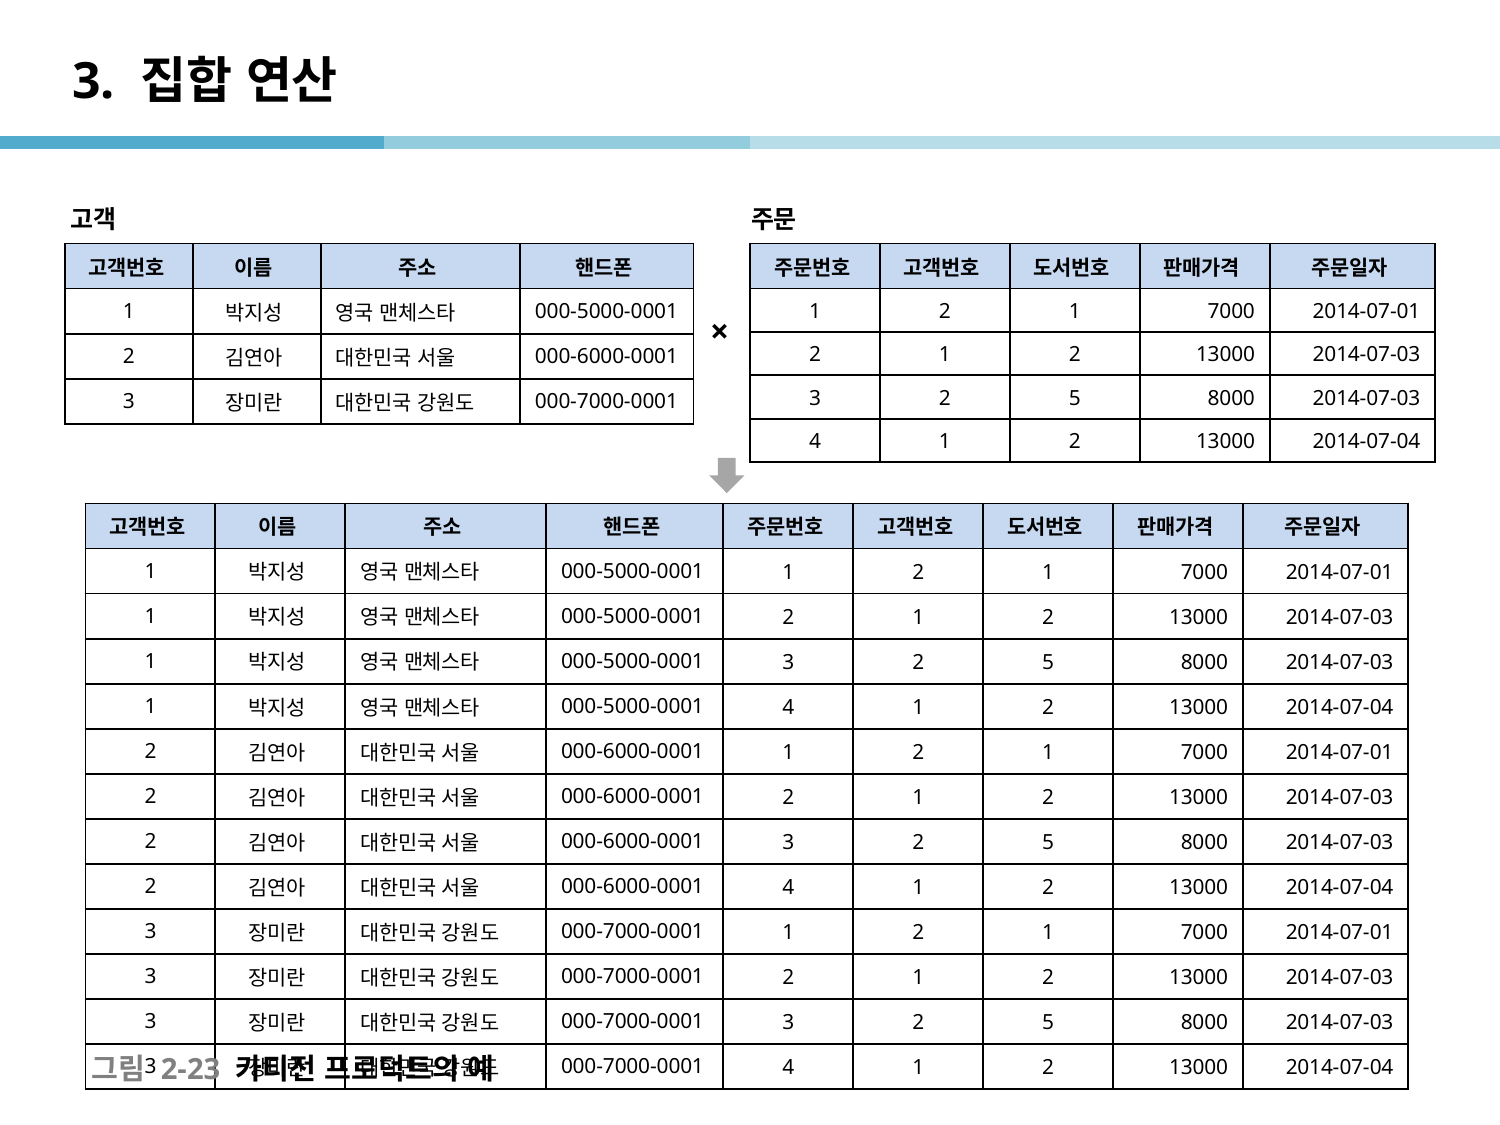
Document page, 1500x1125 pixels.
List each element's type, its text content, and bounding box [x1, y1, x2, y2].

table_cell 장미란 [216, 910, 344, 953]
table_cell 4 [724, 1045, 852, 1088]
table_cell 영국 맨체스타 [346, 549, 545, 593]
table_cell 영국 맨체스타 [322, 289, 519, 333]
table_cell 1 [86, 685, 214, 728]
table_cell 13000 [1114, 865, 1242, 908]
table_cell 4 [724, 865, 852, 908]
table_cell 1 [724, 730, 852, 773]
table_cell 13000 [1114, 1045, 1242, 1088]
table_cell 3 [751, 376, 879, 418]
table_cell 2 [854, 820, 982, 863]
table_cell 2014-07-03 [1271, 376, 1434, 418]
table_cell 2 [881, 289, 1009, 331]
text_box 고객 [55, 196, 132, 241]
table_cell 2 [854, 730, 982, 773]
table_cell 1 [854, 865, 982, 908]
table_cell 대한민국 서울 [346, 730, 545, 773]
table_cell 2 [86, 820, 214, 863]
table_cell 2014-07-01 [1271, 289, 1434, 331]
table_cell 8000 [1141, 376, 1269, 418]
table_cell 1 [854, 594, 982, 638]
table_cell 2 [854, 640, 982, 683]
table_header 도서번호 [1011, 244, 1139, 288]
table_cell 2 [724, 955, 852, 998]
table_cell 김연아 [216, 730, 344, 773]
table_cell 2 [86, 775, 214, 818]
table_cell 2014-07-03 [1244, 594, 1407, 638]
table_cell 김연아 [216, 820, 344, 863]
table_cell 2014-07-03 [1244, 1000, 1407, 1043]
table_cell 4 [751, 420, 879, 461]
table_cell 5 [984, 640, 1112, 683]
table_cell 000-5000-0001 [547, 640, 722, 683]
table_cell 1 [854, 1045, 982, 1088]
table_cell 2 [984, 594, 1112, 638]
table_cell 000-6000-0001 [547, 775, 722, 818]
table_cell 000-6000-0001 [547, 865, 722, 908]
table_cell 2 [86, 730, 214, 773]
table_cell 2 [1011, 333, 1139, 374]
table_cell 2014-07-03 [1271, 333, 1434, 374]
table_cell 2 [984, 685, 1112, 728]
table_cell 2014-07-04 [1244, 685, 1407, 728]
table_header 주문번호 [751, 244, 879, 288]
table_cell 2014-07-03 [1244, 820, 1407, 863]
table_cell 7000 [1114, 730, 1242, 773]
table_cell 김연아 [216, 775, 344, 818]
table_cell 김연아 [194, 335, 320, 378]
table_header 고객번호 [86, 504, 214, 548]
table_cell 2014-07-03 [1244, 640, 1407, 683]
table_cell 1 [984, 910, 1112, 953]
table_header 고객번호 [854, 504, 982, 548]
table_cell 2 [984, 955, 1112, 998]
table_cell 3 [724, 1000, 852, 1043]
table_cell 5 [984, 1000, 1112, 1043]
table_cell 박지성 [216, 594, 344, 638]
text_box × [695, 302, 744, 358]
table_cell 2 [984, 865, 1112, 908]
table_header 판매가격 [1114, 504, 1242, 548]
table_cell 3 [724, 640, 852, 683]
table_cell 1 [66, 289, 192, 333]
table_cell 7000 [1141, 289, 1269, 331]
table_cell 13000 [1141, 333, 1269, 374]
table_cell 대한민국 강원도 [384, 1045, 545, 1088]
table_header 판매가격 [1141, 244, 1269, 288]
table_cell 영국 맨체스타 [346, 685, 545, 728]
table_cell 대한민국 강원도 [346, 1000, 545, 1043]
table_header 주문번호 [724, 504, 852, 548]
text_box 주문 [736, 196, 813, 241]
table_cell 4 [724, 685, 852, 728]
table_cell 8000 [1114, 1000, 1242, 1043]
table_header 핸드폰 [521, 244, 693, 288]
table_cell 3 [86, 1000, 214, 1043]
table_cell 000-7000-0001 [547, 1000, 722, 1043]
table_cell 2 [984, 775, 1112, 818]
table_header 주문일자 [1271, 244, 1434, 288]
table_cell 1 [86, 549, 214, 593]
table_cell 대한민국 강원도 [346, 955, 545, 998]
table_cell 000-5000-0001 [547, 594, 722, 638]
table_header 이름 [216, 504, 344, 548]
table_cell 2014-07-01 [1244, 730, 1407, 773]
table_header 주문일자 [1244, 504, 1407, 548]
table_cell 1 [881, 333, 1009, 374]
table_cell 박지성 [194, 289, 320, 333]
table_cell 8000 [1114, 640, 1242, 683]
table_cell 대한민국 서울 [346, 865, 545, 908]
table_cell 2 [854, 549, 982, 593]
text_box 그림 2-23 카티전 프로덕트의 예 [76, 1044, 384, 1092]
table_cell 5 [984, 820, 1112, 863]
table_header 주소 [346, 504, 545, 548]
table_cell 1 [724, 549, 852, 593]
title 3. 집합 연산 [57, 32, 1298, 124]
table_cell 영국 맨체스타 [346, 594, 545, 638]
table_cell 영국 맨체스타 [346, 640, 545, 683]
table_cell 2014-07-03 [1244, 955, 1407, 998]
table_cell 13000 [1114, 594, 1242, 638]
table_cell 대한민국 강원도 [322, 380, 519, 423]
table_cell 000-7000-0001 [547, 955, 722, 998]
table_cell 박지성 [216, 685, 344, 728]
table_cell 000-7000-0001 [547, 910, 722, 953]
table_cell 7000 [1114, 910, 1242, 953]
table_cell 000-5000-0001 [521, 289, 693, 333]
table_cell 2 [751, 333, 879, 374]
table_cell 000-6000-0001 [547, 730, 722, 773]
table_cell 1 [86, 640, 214, 683]
table_cell 2 [86, 865, 214, 908]
text_box [707, 455, 747, 496]
table_cell 2 [724, 594, 852, 638]
table_cell 김연아 [216, 865, 344, 908]
table_cell 2 [854, 1000, 982, 1043]
table_cell 대한민국 서울 [346, 820, 545, 863]
table_cell 3 [724, 820, 852, 863]
table_cell 1 [854, 775, 982, 818]
table_cell 2014-07-04 [1244, 865, 1407, 908]
table_cell 000-7000-0001 [547, 1045, 722, 1088]
table_cell 대한민국 서울 [322, 335, 519, 378]
table_cell 장미란 [216, 1000, 344, 1043]
table_header 이름 [194, 244, 320, 288]
table_header 주소 [322, 244, 519, 288]
table_cell 3 [86, 910, 214, 953]
table_cell 1 [881, 420, 1009, 461]
table_cell 1 [984, 730, 1112, 773]
table_cell 2014-07-04 [1271, 420, 1434, 461]
table_cell 000-7000-0001 [521, 380, 693, 423]
table_cell 박지성 [216, 549, 344, 593]
table_cell 2 [881, 376, 1009, 418]
table_cell 8000 [1114, 820, 1242, 863]
table_cell 2 [66, 335, 192, 378]
table_cell 1 [854, 955, 982, 998]
table_cell 000-5000-0001 [547, 685, 722, 728]
table_cell 2014-07-01 [1244, 549, 1407, 593]
table_cell 대한민국 강원도 [346, 910, 545, 953]
table_cell 1 [854, 685, 982, 728]
table_cell 1 [724, 910, 852, 953]
table_cell 2 [854, 910, 982, 953]
table_cell 대한민국 서울 [346, 775, 545, 818]
table_cell 2 [724, 775, 852, 818]
table_cell 2 [984, 1045, 1112, 1088]
table_cell 2014-07-04 [1244, 1045, 1407, 1088]
table_cell 5 [1011, 376, 1139, 418]
table_cell 7000 [1114, 549, 1242, 593]
table_cell 13000 [1114, 685, 1242, 728]
table_cell 000-5000-0001 [547, 549, 722, 593]
table_cell 장미란 [216, 955, 344, 998]
table_cell 3 [66, 380, 192, 423]
table_cell 박지성 [216, 640, 344, 683]
table_cell 2014-07-03 [1244, 775, 1407, 818]
table_cell 3 [86, 955, 214, 998]
table_header 도서번호 [984, 504, 1112, 548]
table_header 고객번호 [66, 244, 192, 288]
table_cell 1 [751, 289, 879, 331]
table_cell 1 [984, 549, 1112, 593]
table_header 핸드폰 [547, 504, 722, 548]
table_cell 장미란 [194, 380, 320, 423]
table_cell 000-6000-0001 [521, 335, 693, 378]
table_cell 1 [1011, 289, 1139, 331]
table_cell 000-6000-0001 [547, 820, 722, 863]
table_cell 2014-07-01 [1244, 910, 1407, 953]
table_cell 13000 [1141, 420, 1269, 461]
table_cell 13000 [1114, 955, 1242, 998]
table_header 고객번호 [881, 244, 1009, 288]
table_cell 2 [1011, 420, 1139, 461]
table_cell 1 [86, 594, 214, 638]
table_cell 13000 [1114, 775, 1242, 818]
